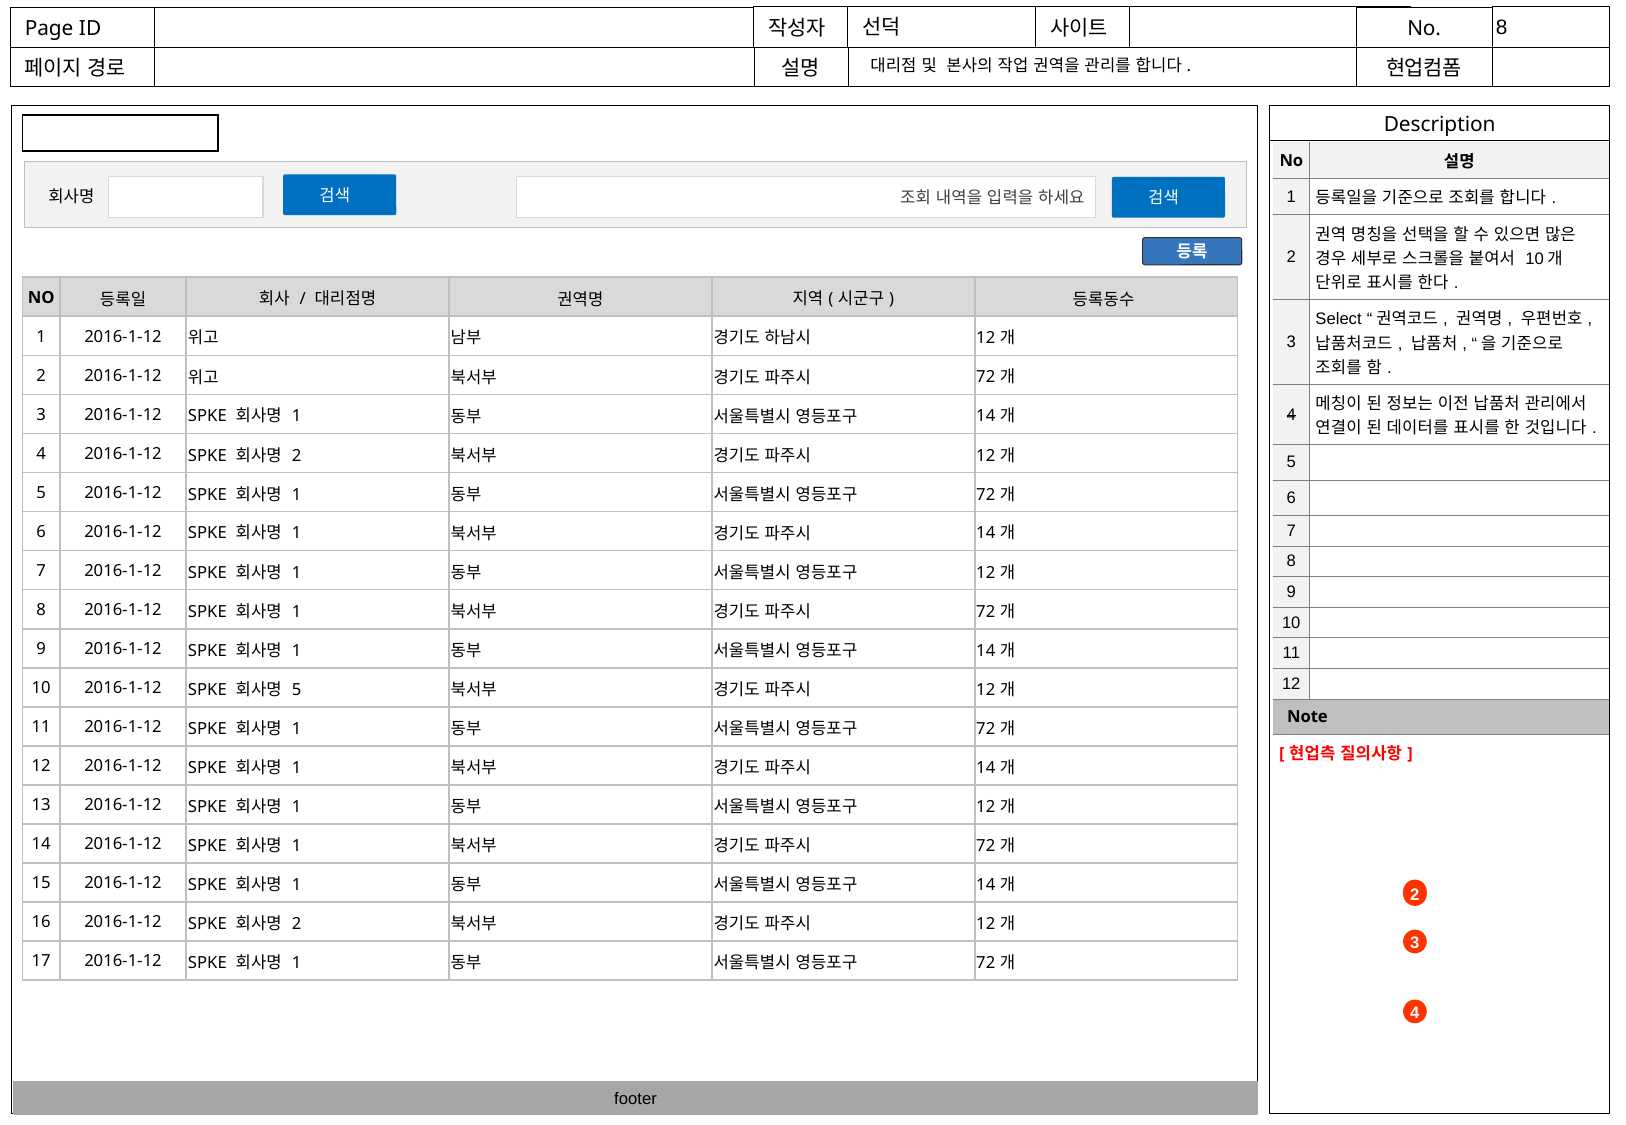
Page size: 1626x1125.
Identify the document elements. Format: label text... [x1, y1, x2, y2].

table_cell Note [1273, 700, 1609, 734]
table_cell 2016-1-12 [61, 630, 185, 667]
table_cell 5 [1273, 445, 1309, 480]
table_cell 동부 [450, 942, 711, 979]
table_cell [1310, 638, 1609, 668]
table_cell 14개 [976, 395, 1237, 433]
table_header 권역명 [450, 278, 711, 315]
table_cell 위고 [187, 356, 448, 394]
table_cell 서울특별시 영등포구 [713, 473, 974, 511]
table_cell 동부 [450, 551, 711, 589]
table_cell 2016-1-12 [61, 434, 185, 472]
table_cell 72개 [976, 590, 1237, 628]
table_cell [현업측 질의사항] [1273, 735, 1609, 929]
table_header 등록동수 [976, 278, 1237, 315]
table_cell 2016-1-12 [61, 317, 185, 355]
text_box [24, 161, 1247, 228]
table_cell SPKE 회사명 1 [187, 786, 448, 823]
table_cell 2016-1-12 [61, 512, 185, 550]
table_cell 14개 [976, 630, 1237, 667]
table_cell 2016-1-12 [61, 903, 185, 940]
table_header 회사 / 대리점명 [187, 278, 448, 315]
table_cell 2016-1-12 [61, 942, 185, 979]
table_cell 2016-1-12 [61, 395, 185, 433]
table_cell 14 [23, 825, 59, 862]
table_cell 1 [1273, 179, 1309, 214]
table_cell 14개 [976, 512, 1237, 550]
table_cell 동부 [450, 708, 711, 745]
table_cell SPKE 회사명 2 [187, 903, 448, 940]
table_cell 서울특별시 영등포구 [713, 395, 974, 433]
table_cell 72개 [976, 825, 1237, 862]
table_cell 72개 [976, 942, 1237, 979]
table_cell 서울특별시 영등포구 [713, 942, 974, 979]
table_cell 등록일을 기준으로 조회를 합니다. [1310, 179, 1609, 214]
table_cell 8 [1273, 547, 1309, 576]
table_cell [1310, 516, 1609, 546]
text_box footer [12, 1080, 1259, 1116]
table_cell 3 [23, 395, 59, 433]
table_cell 동부 [450, 786, 711, 823]
table_cell [1310, 445, 1609, 480]
table_cell 서울특별시 영등포구 [713, 708, 974, 745]
table_cell [1310, 577, 1609, 607]
table_cell 12개 [976, 669, 1237, 706]
table_header [23, 116, 217, 150]
table_cell 권역 명칭을 선택을 할 수 있으면 많은 경우 세부로 스크롤을 붙여서 10개 단위로 표시를 한다. [1310, 215, 1609, 299]
text_box 조회 내역을 입력을 하세요 [514, 175, 1098, 220]
table_cell 경기도 파주시 [713, 434, 974, 472]
table_cell 북서부 [450, 747, 711, 784]
table_cell 11 [1273, 638, 1309, 668]
table_cell 12 [23, 747, 59, 784]
table_cell 14개 [976, 747, 1237, 784]
table_cell 12개 [976, 317, 1237, 355]
table_cell 메칭이 된 정보는 이전 납품처 관리에서 연결이 된 데이터를 표시를 한 것입니다. [1310, 385, 1609, 444]
table_header NO [23, 278, 59, 315]
table_cell 7 [23, 551, 59, 589]
table_cell 2 [1273, 215, 1309, 299]
table_header 지역(시군구) [713, 278, 974, 315]
text_box 검색 [281, 172, 399, 218]
text_box 1 [1403, 879, 1427, 890]
table_cell 16 [23, 903, 59, 940]
table_cell SPKE 회사명 1 [187, 864, 448, 901]
table_cell 3 [1273, 300, 1309, 384]
table_cell 경기도 파주시 [713, 356, 974, 394]
table_cell 동부 [450, 473, 711, 511]
table_cell 72개 [976, 356, 1237, 394]
table_cell 북서부 [450, 512, 711, 550]
table_cell 2016-1-12 [61, 473, 185, 511]
table_cell 2016-1-12 [61, 708, 185, 745]
table_cell 동부 [450, 864, 711, 901]
table_cell 12개 [976, 903, 1237, 940]
table_cell 서울특별시 영등포구 [713, 630, 974, 667]
table_cell SPKE 회사명 1 [187, 708, 448, 745]
table_cell 72개 [976, 708, 1237, 745]
table_cell 서울특별시 영등포구 [713, 551, 974, 589]
table_cell 12 [1273, 669, 1309, 699]
table_cell 2016-1-12 [61, 747, 185, 784]
table_cell 동부 [450, 630, 711, 667]
table_cell SPKE 회사명 1 [187, 512, 448, 550]
table_cell 72개 [976, 473, 1237, 511]
text_box [106, 175, 265, 220]
table_cell Select “권역코드, 권역명, 우편번호, 납품처코드, 납품처, “을 기준으로 조회를 함. [1310, 300, 1609, 384]
table_cell 14개 [976, 864, 1237, 901]
table_cell 15 [23, 864, 59, 901]
table_cell SPKE 회사명 1 [187, 395, 448, 433]
table_cell 12개 [976, 551, 1237, 589]
table_cell 6 [23, 512, 59, 550]
table_cell 2016-1-12 [61, 356, 185, 394]
table_cell SPKE 회사명 5 [187, 669, 448, 706]
table_cell 12개 [976, 434, 1237, 472]
table_header 설명 [1310, 142, 1609, 178]
table_cell 경기도 파주시 [713, 747, 974, 784]
table_cell 북서부 [450, 825, 711, 862]
table_cell 10 [1273, 608, 1309, 637]
table_cell [1310, 547, 1609, 576]
table_cell SPKE 회사명 1 [187, 942, 448, 979]
table_cell 2016-1-12 [61, 590, 185, 628]
table_cell SPKE 회사명 1 [187, 630, 448, 667]
table_cell SPKE 회사명 1 [187, 551, 448, 589]
table_cell 9 [1273, 577, 1309, 607]
table_cell 2016-1-12 [61, 786, 185, 823]
text_box 2 [1403, 882, 1427, 906]
table_cell 경기도 파주시 [713, 903, 974, 940]
table_cell 6 [1273, 481, 1309, 515]
table_cell SPKE 회사명 1 [187, 473, 448, 511]
table_cell 북서부 [450, 590, 711, 628]
table_cell SPKE 회사명 1 [187, 747, 448, 784]
table_cell [1310, 669, 1609, 699]
table_cell 4 [23, 434, 59, 472]
table_cell [1310, 608, 1609, 637]
table_cell 북서부 [450, 434, 711, 472]
text_box 3 [1403, 929, 1427, 954]
table_cell 북서부 [450, 356, 711, 394]
text_box 회사명 [33, 178, 110, 214]
table_cell 17 [23, 942, 59, 979]
table_cell 경기도 파주시 [713, 590, 974, 628]
table_cell 북서부 [450, 669, 711, 706]
text_box 대리점 및 본사의 작업 권역을 관리를 합니다. [855, 47, 1340, 83]
table_cell 경기도 하남시 [713, 317, 974, 355]
table_cell 북서부 [450, 903, 711, 940]
table_cell 남부 [450, 317, 711, 355]
table_cell 2 [23, 356, 59, 394]
table_cell 11 [23, 708, 59, 745]
table_cell 7 [1273, 516, 1309, 546]
text_box 검색 [1109, 174, 1228, 220]
table_cell 9 [23, 630, 59, 667]
table_cell SPKE 회사명 2 [187, 434, 448, 472]
text_box 4 [1403, 999, 1427, 1024]
table_header No [1273, 142, 1309, 178]
table_cell 위고 [187, 317, 448, 355]
table_cell 13 [23, 786, 59, 823]
table_cell SPKE 회사명 1 [187, 590, 448, 628]
table_cell 2016-1-12 [61, 551, 185, 589]
table_cell 서울특별시 영등포구 [713, 786, 974, 823]
table_cell 경기도 파주시 [713, 669, 974, 706]
table_cell 경기도 파주시 [713, 825, 974, 862]
table_cell 8 [23, 590, 59, 628]
table_cell 2016-1-12 [61, 825, 185, 862]
table_cell [1310, 481, 1609, 515]
table_cell 2016-1-12 [61, 669, 185, 706]
table_cell 2016-1-12 [61, 864, 185, 901]
text_box 등록 [1140, 235, 1244, 267]
table_cell 12개 [976, 786, 1237, 823]
table_header 등록일 [61, 278, 185, 315]
table_cell 서울특별시 영등포구 [713, 864, 974, 901]
table_cell SPKE 회사명 1 [187, 825, 448, 862]
table_cell 10 [23, 669, 59, 706]
table_cell 경기도 파주시 [713, 512, 974, 550]
table_cell 1 [23, 317, 59, 355]
table_cell 동부 [450, 395, 711, 433]
table_cell 5 [23, 473, 59, 511]
table_cell 4 [1273, 385, 1309, 444]
